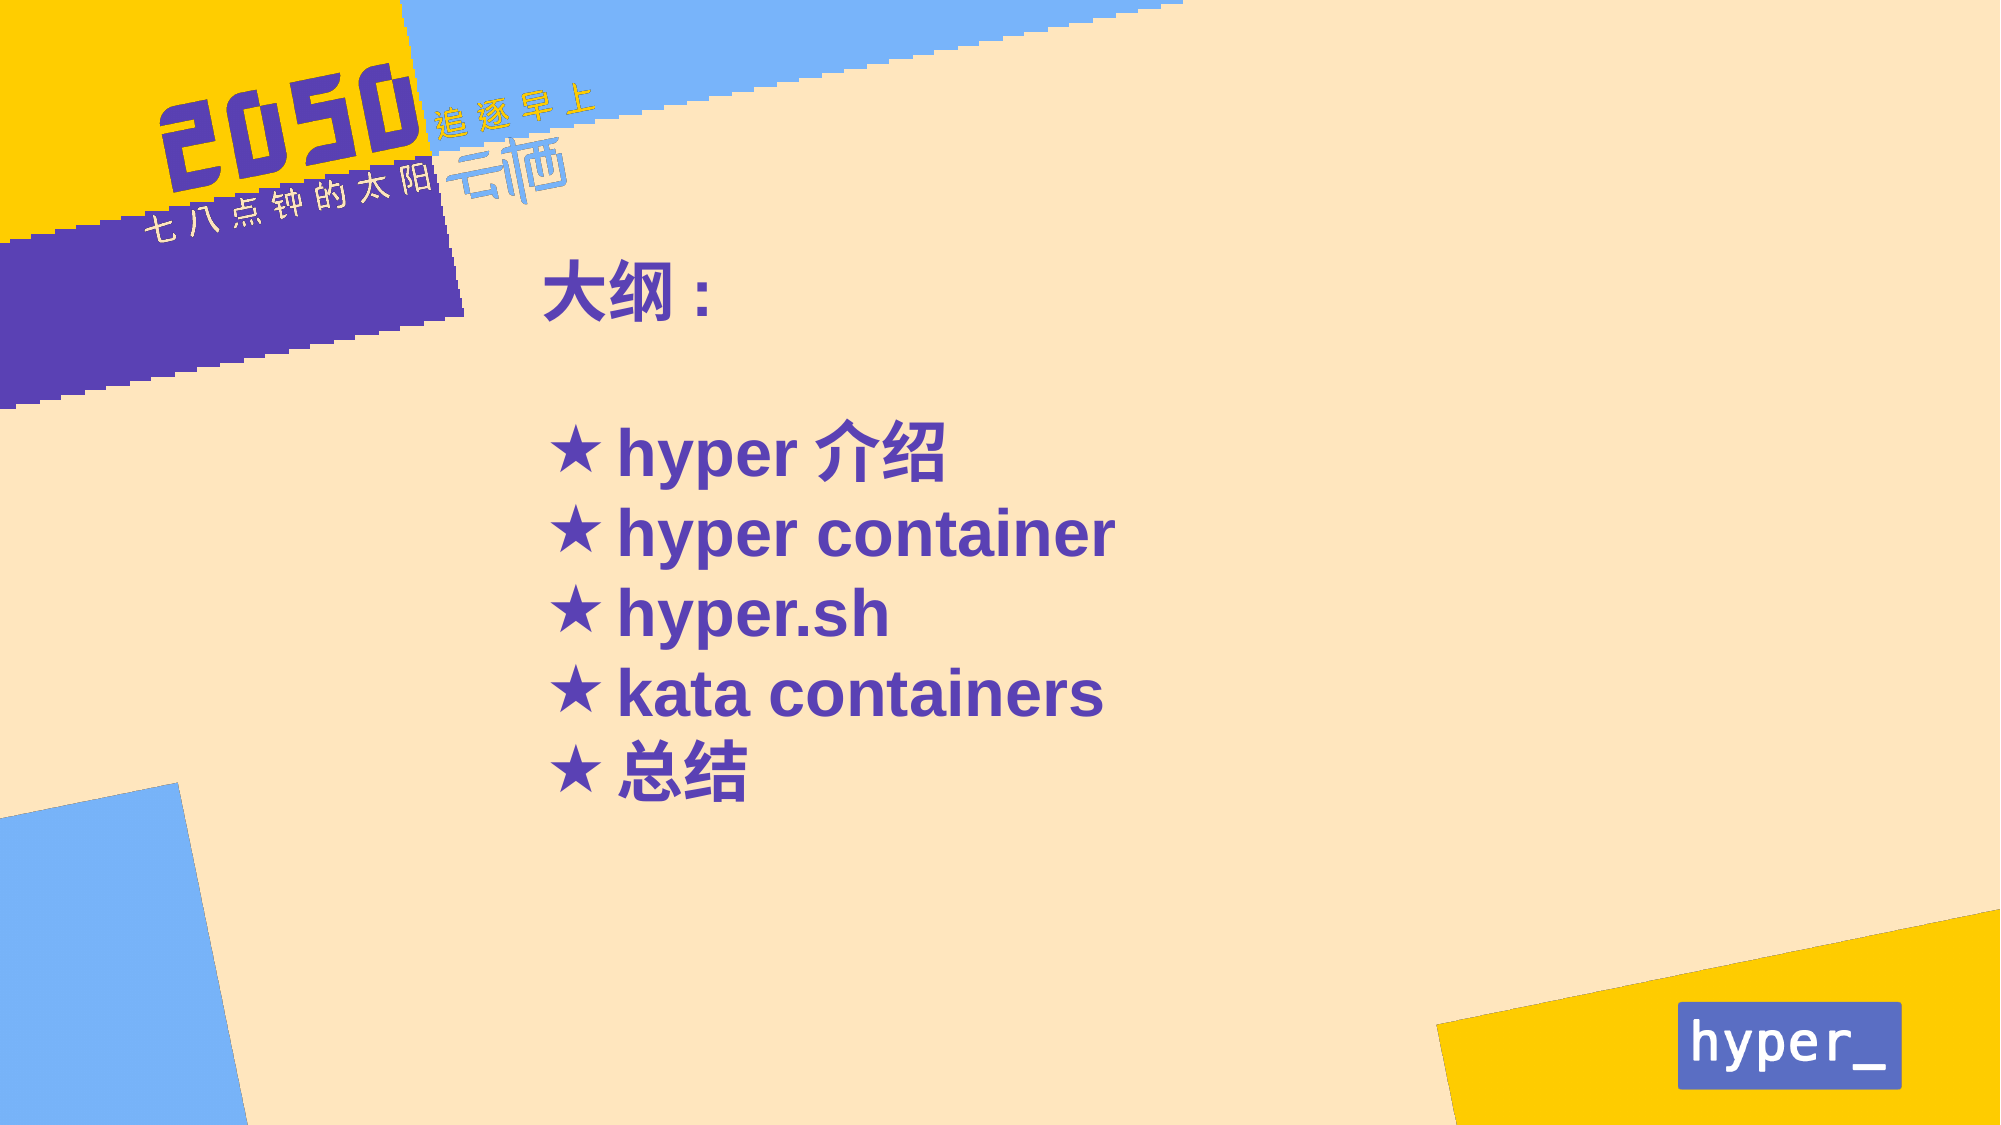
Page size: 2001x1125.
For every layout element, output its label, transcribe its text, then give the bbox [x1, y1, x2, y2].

text_box 大纲: hyper介绍 hyper container hyper.sh kata containers 总结 [526, 443, 1474, 909]
picture [0, 781, 249, 1125]
picture [0, 0, 1687, 432]
picture [1436, 908, 2000, 1125]
